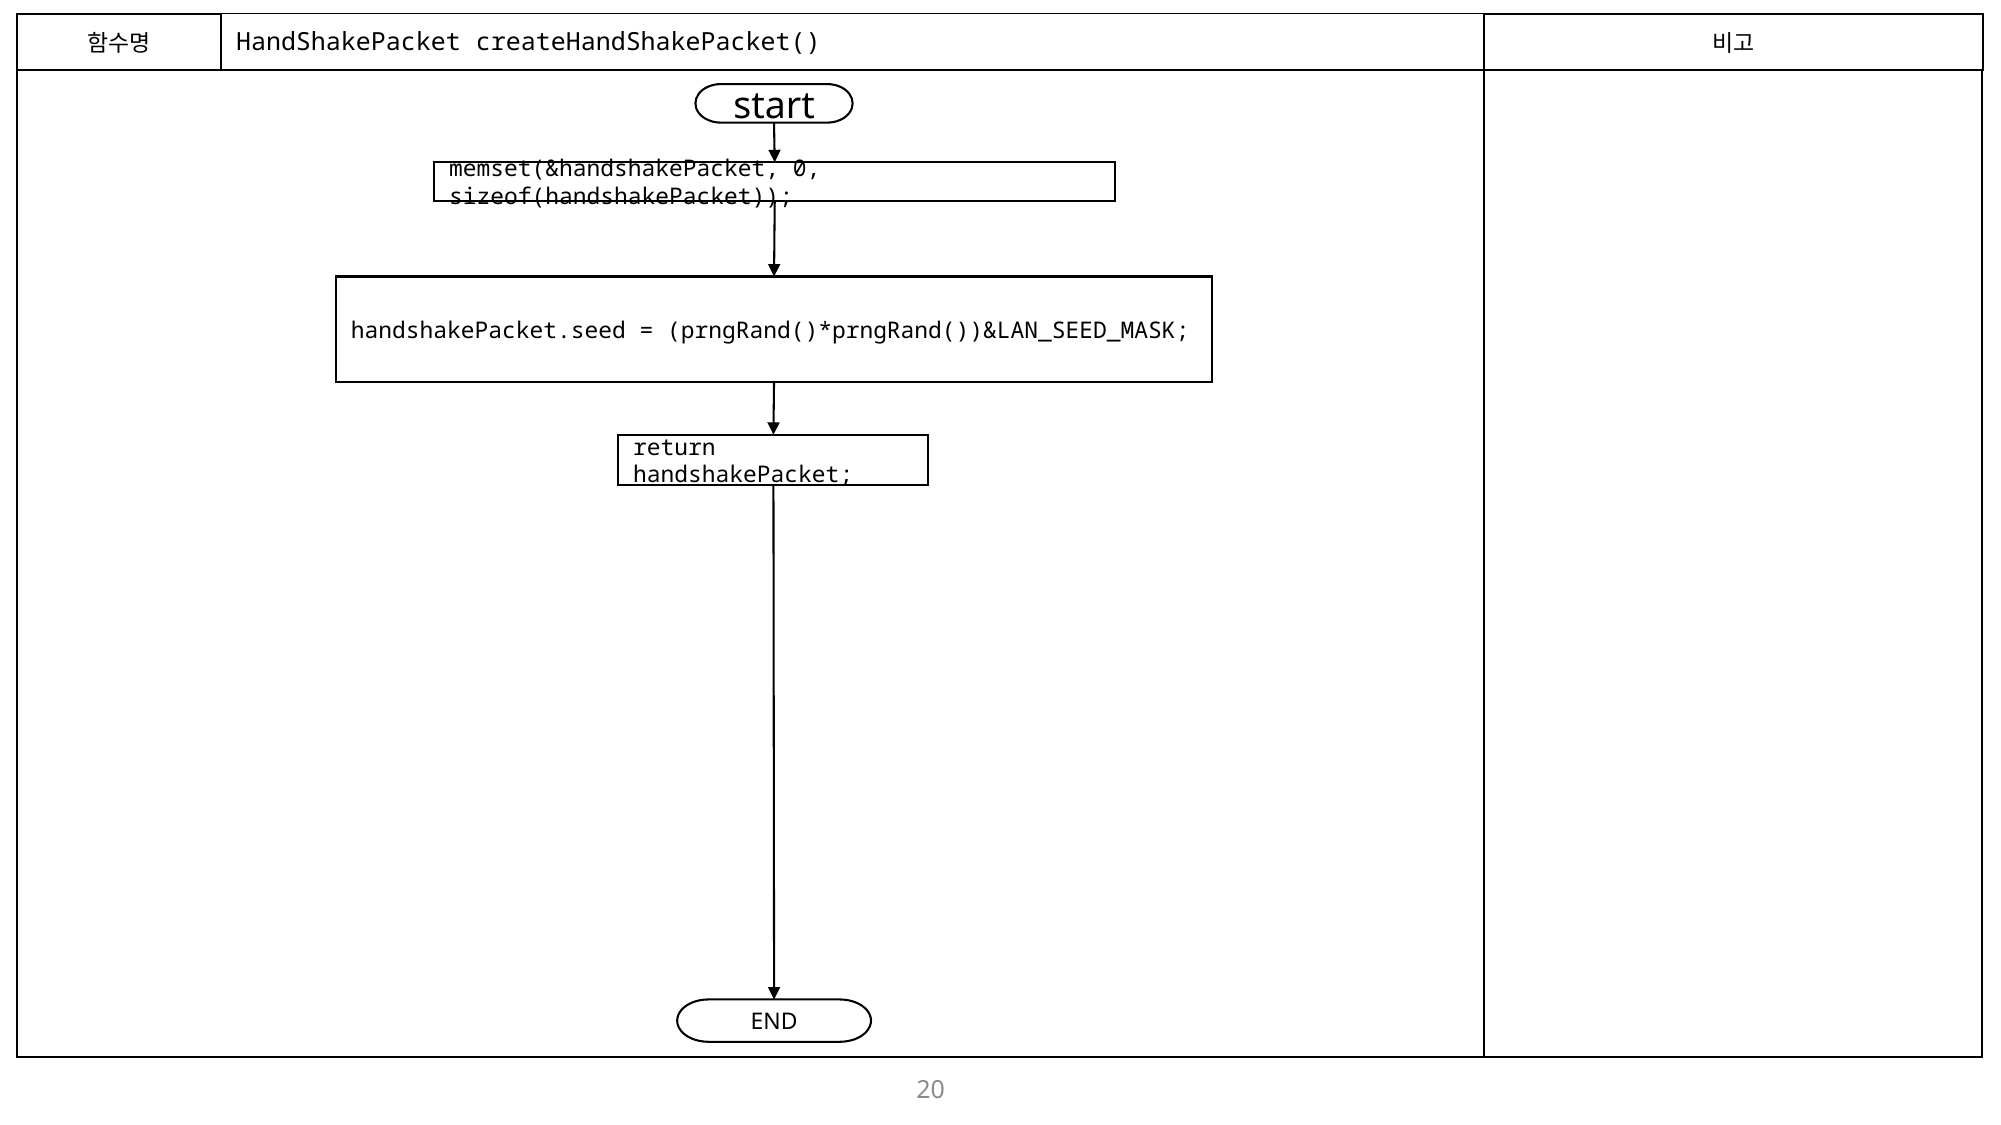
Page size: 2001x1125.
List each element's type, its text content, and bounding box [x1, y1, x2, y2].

title HandShakePacket createHandShakePacket() [222, 13, 1483, 69]
text_box return handshakePacket; [617, 434, 929, 486]
text_box 비고 [1483, 13, 1984, 71]
text_box handshakePacket.seed = (prngRand()*prngRand())&LAN_SEED_MASK; [335, 275, 1213, 383]
text_box [16, 69, 1483, 1058]
text_box start [694, 83, 854, 124]
text_box 함수명 [16, 13, 222, 69]
text_box [1483, 69, 1983, 1058]
slide_number 20 [705, 1069, 1156, 1112]
text_box END [676, 998, 873, 1043]
text_box memset(&handshakePacket, 0, sizeof(handshakePacket)); [433, 161, 1116, 202]
